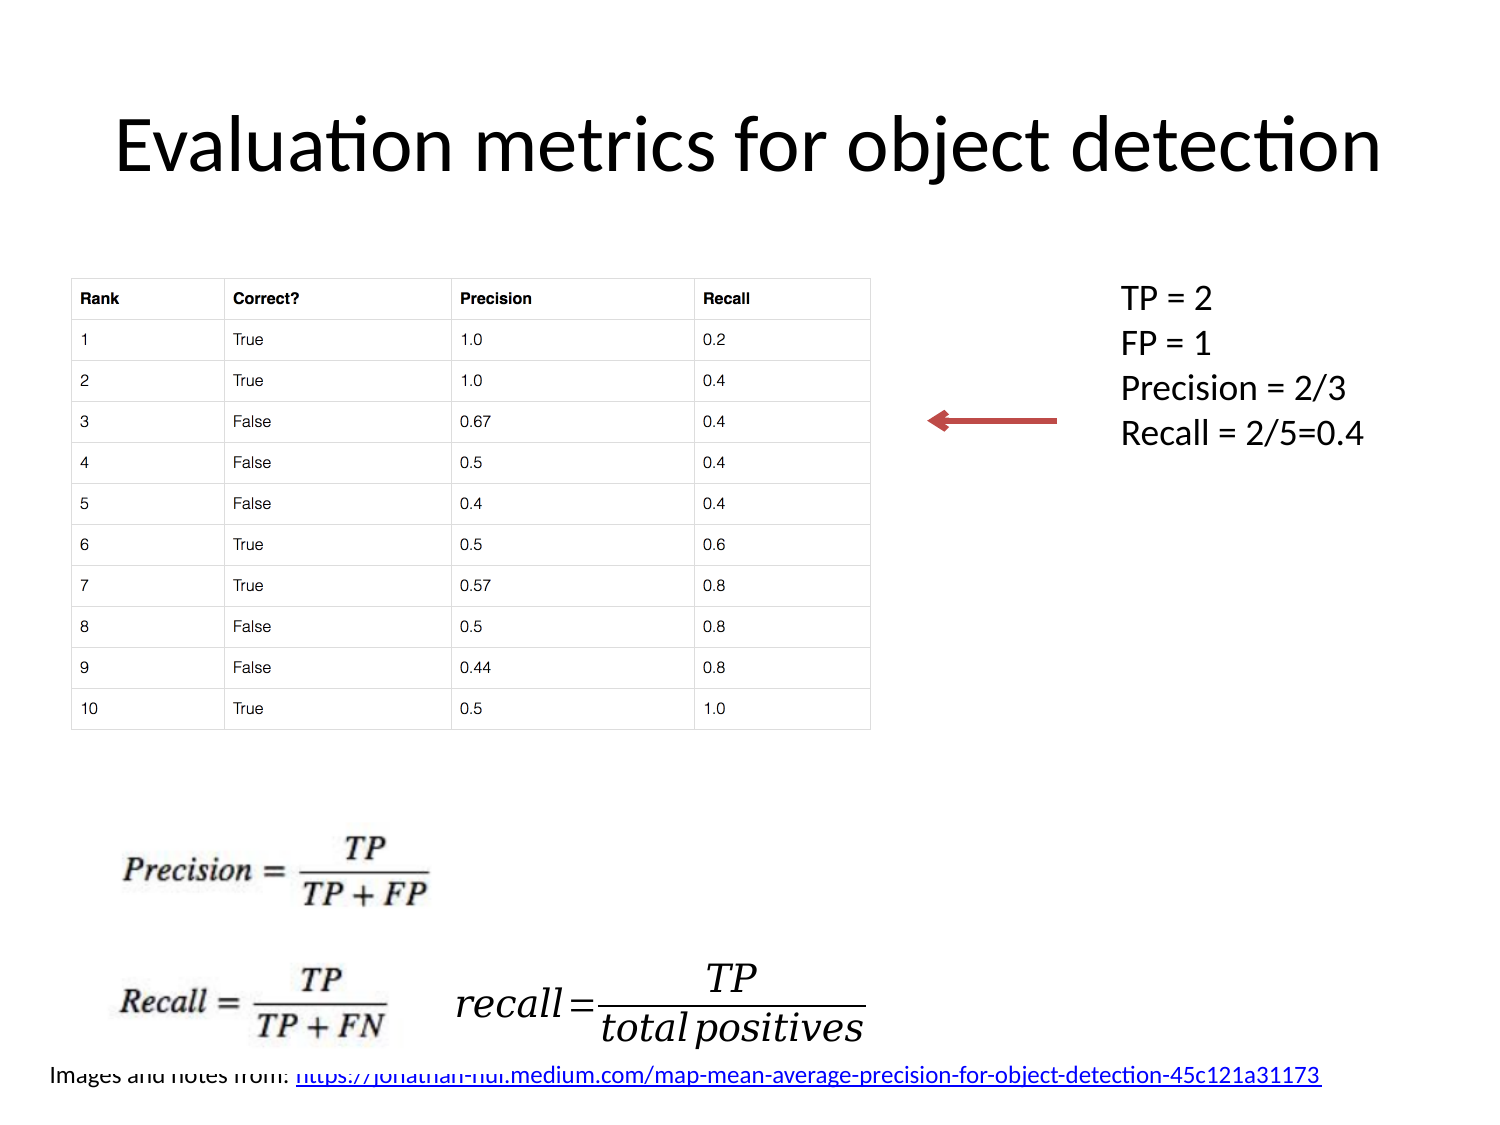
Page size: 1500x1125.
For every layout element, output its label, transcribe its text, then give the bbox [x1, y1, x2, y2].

picture [52, 266, 887, 740]
picture [76, 810, 503, 1075]
title Evaluation metrics for object detection [75, 45, 1425, 233]
text_box TP = 2 FP = 1 Precision = 2/3 Recall = 2/5=0.4 [1105, 265, 1380, 460]
text_box Images and notes from: https://jonathan-hui.medium.com/map-mean-average-precision-for-object-detection-45c121a31173 [34, 1051, 1349, 1096]
